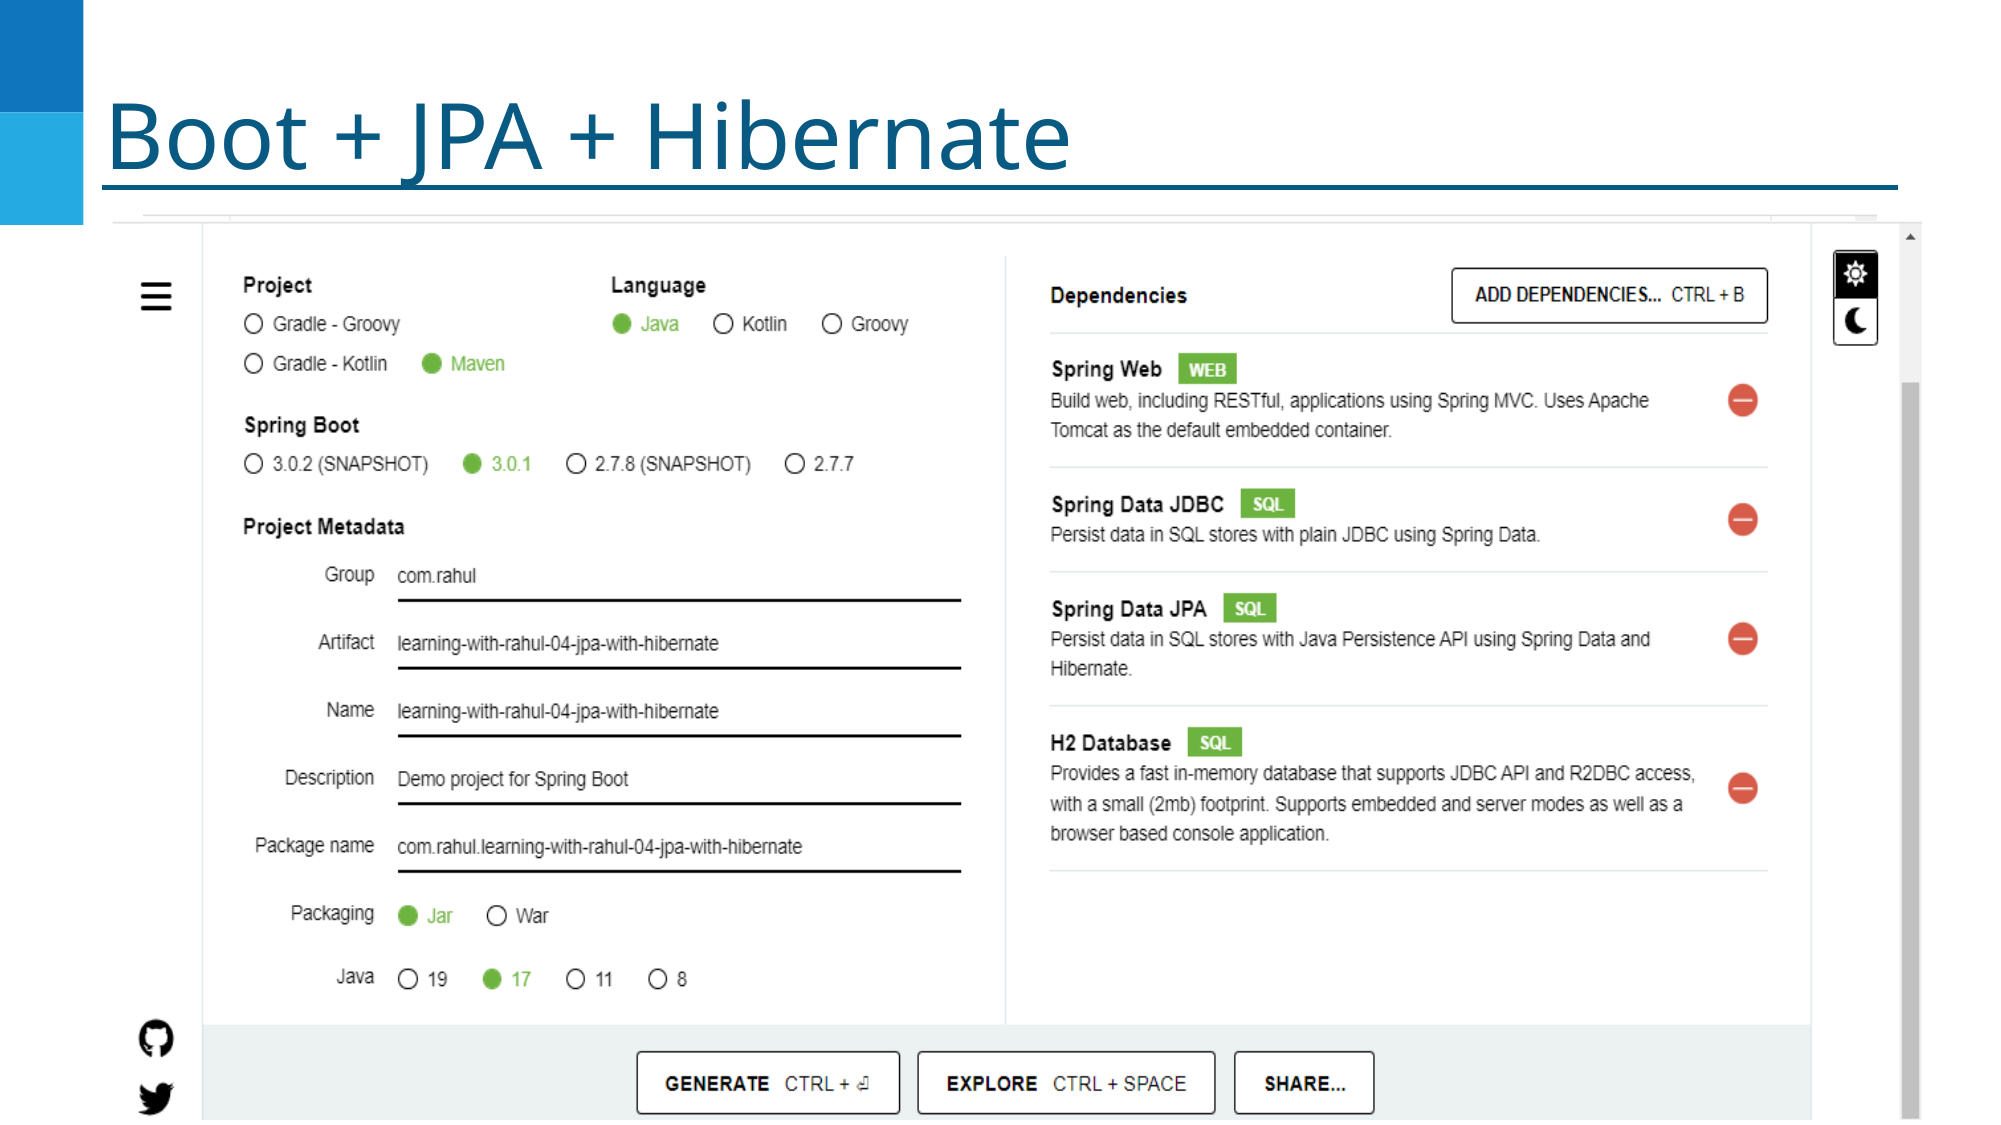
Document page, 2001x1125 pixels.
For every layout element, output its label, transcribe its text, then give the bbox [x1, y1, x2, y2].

picture [112, 221, 1923, 1120]
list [142, 214, 1878, 220]
title Boot + JPA + Hibernate [102, 75, 1898, 157]
